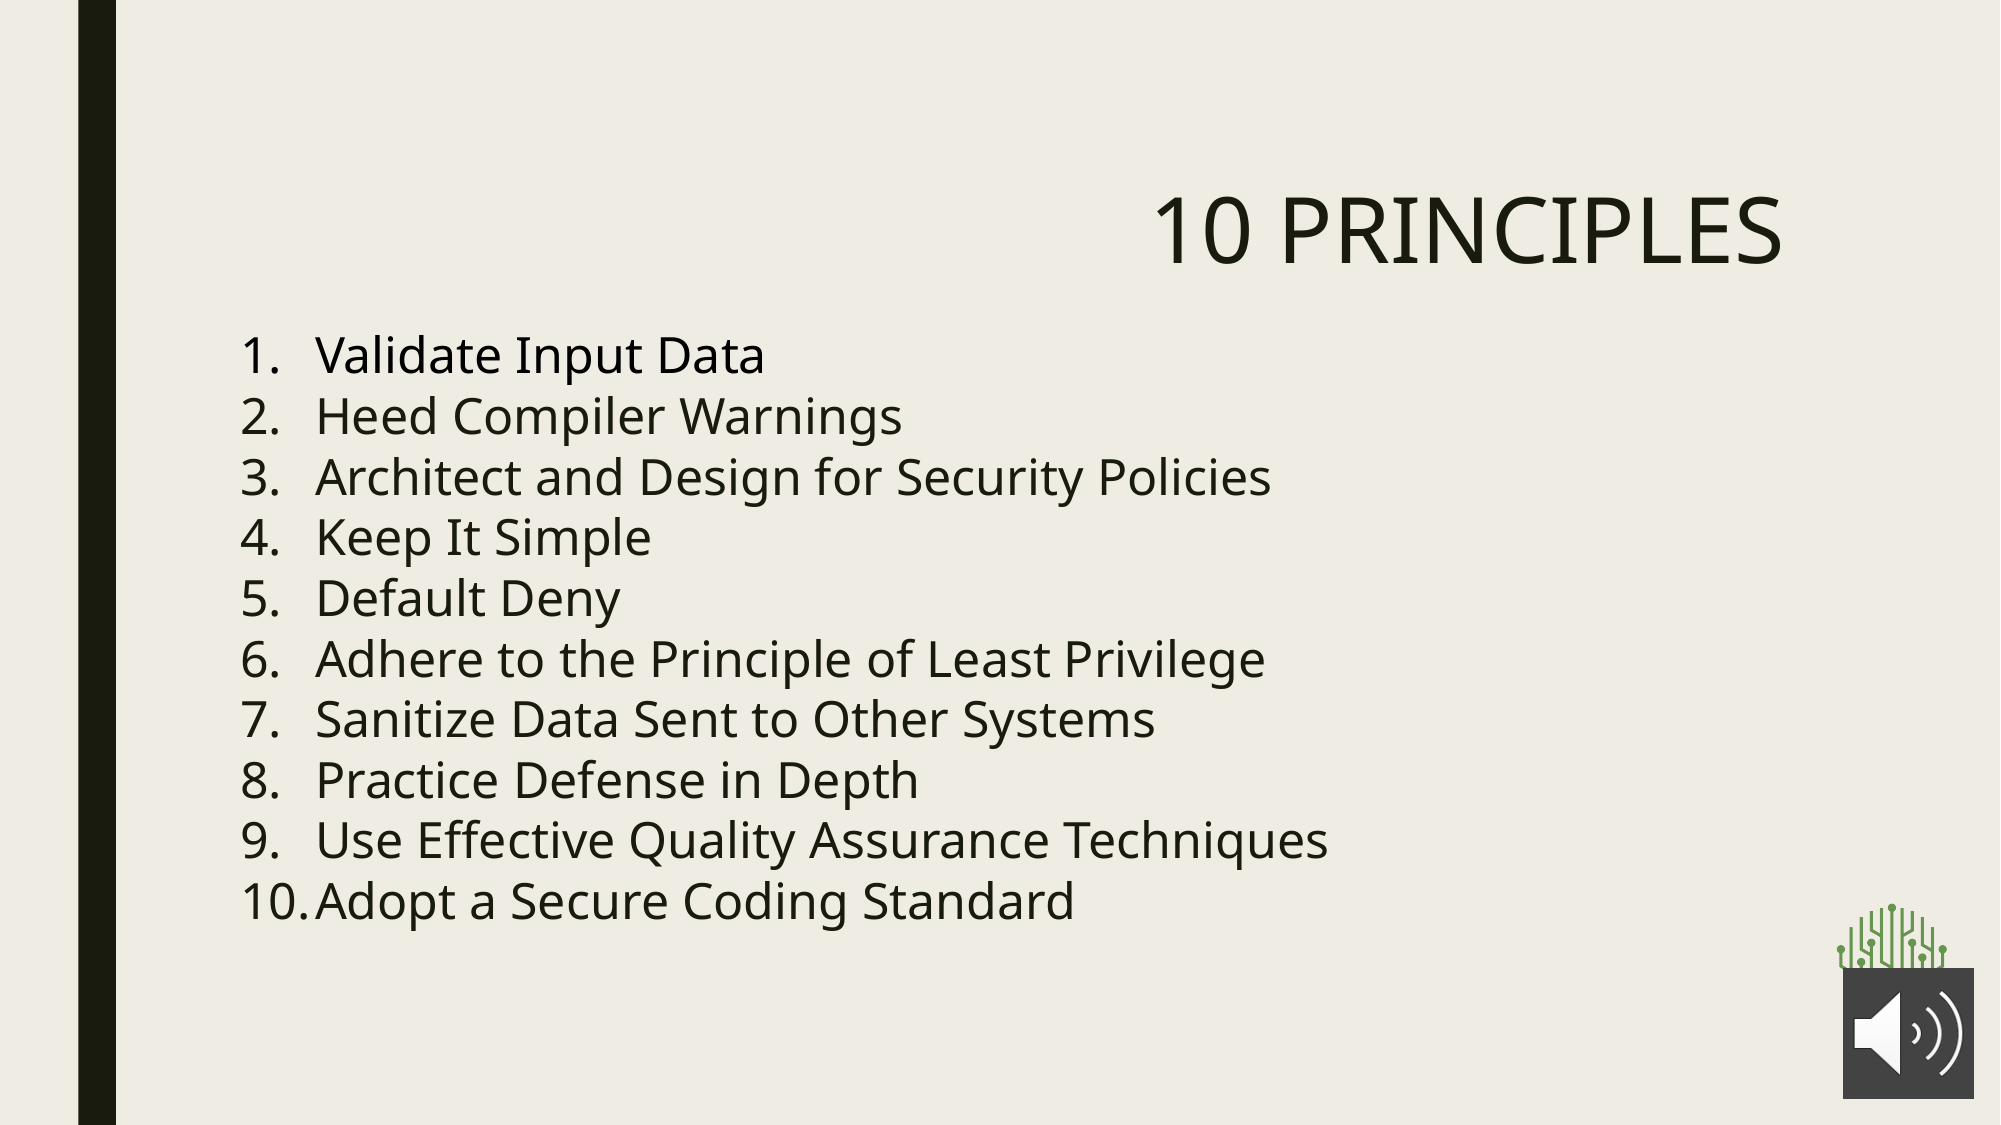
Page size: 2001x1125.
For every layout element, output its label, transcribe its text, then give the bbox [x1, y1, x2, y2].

list Validate Input Data Heed Compiler Warnings Architect and Design for Security Policies Keep It Simple Default Deny Adhere to the Principle of Least Privilege Sanitize Data Sent to Other Systems Practice Defense in Depth Use Effective Quality Assurance Techniques Adopt a Secure Coding Standard [225, 321, 1800, 963]
title 10 PRINCIPLES [225, 112, 1800, 321]
picture [1818, 892, 1975, 1100]
